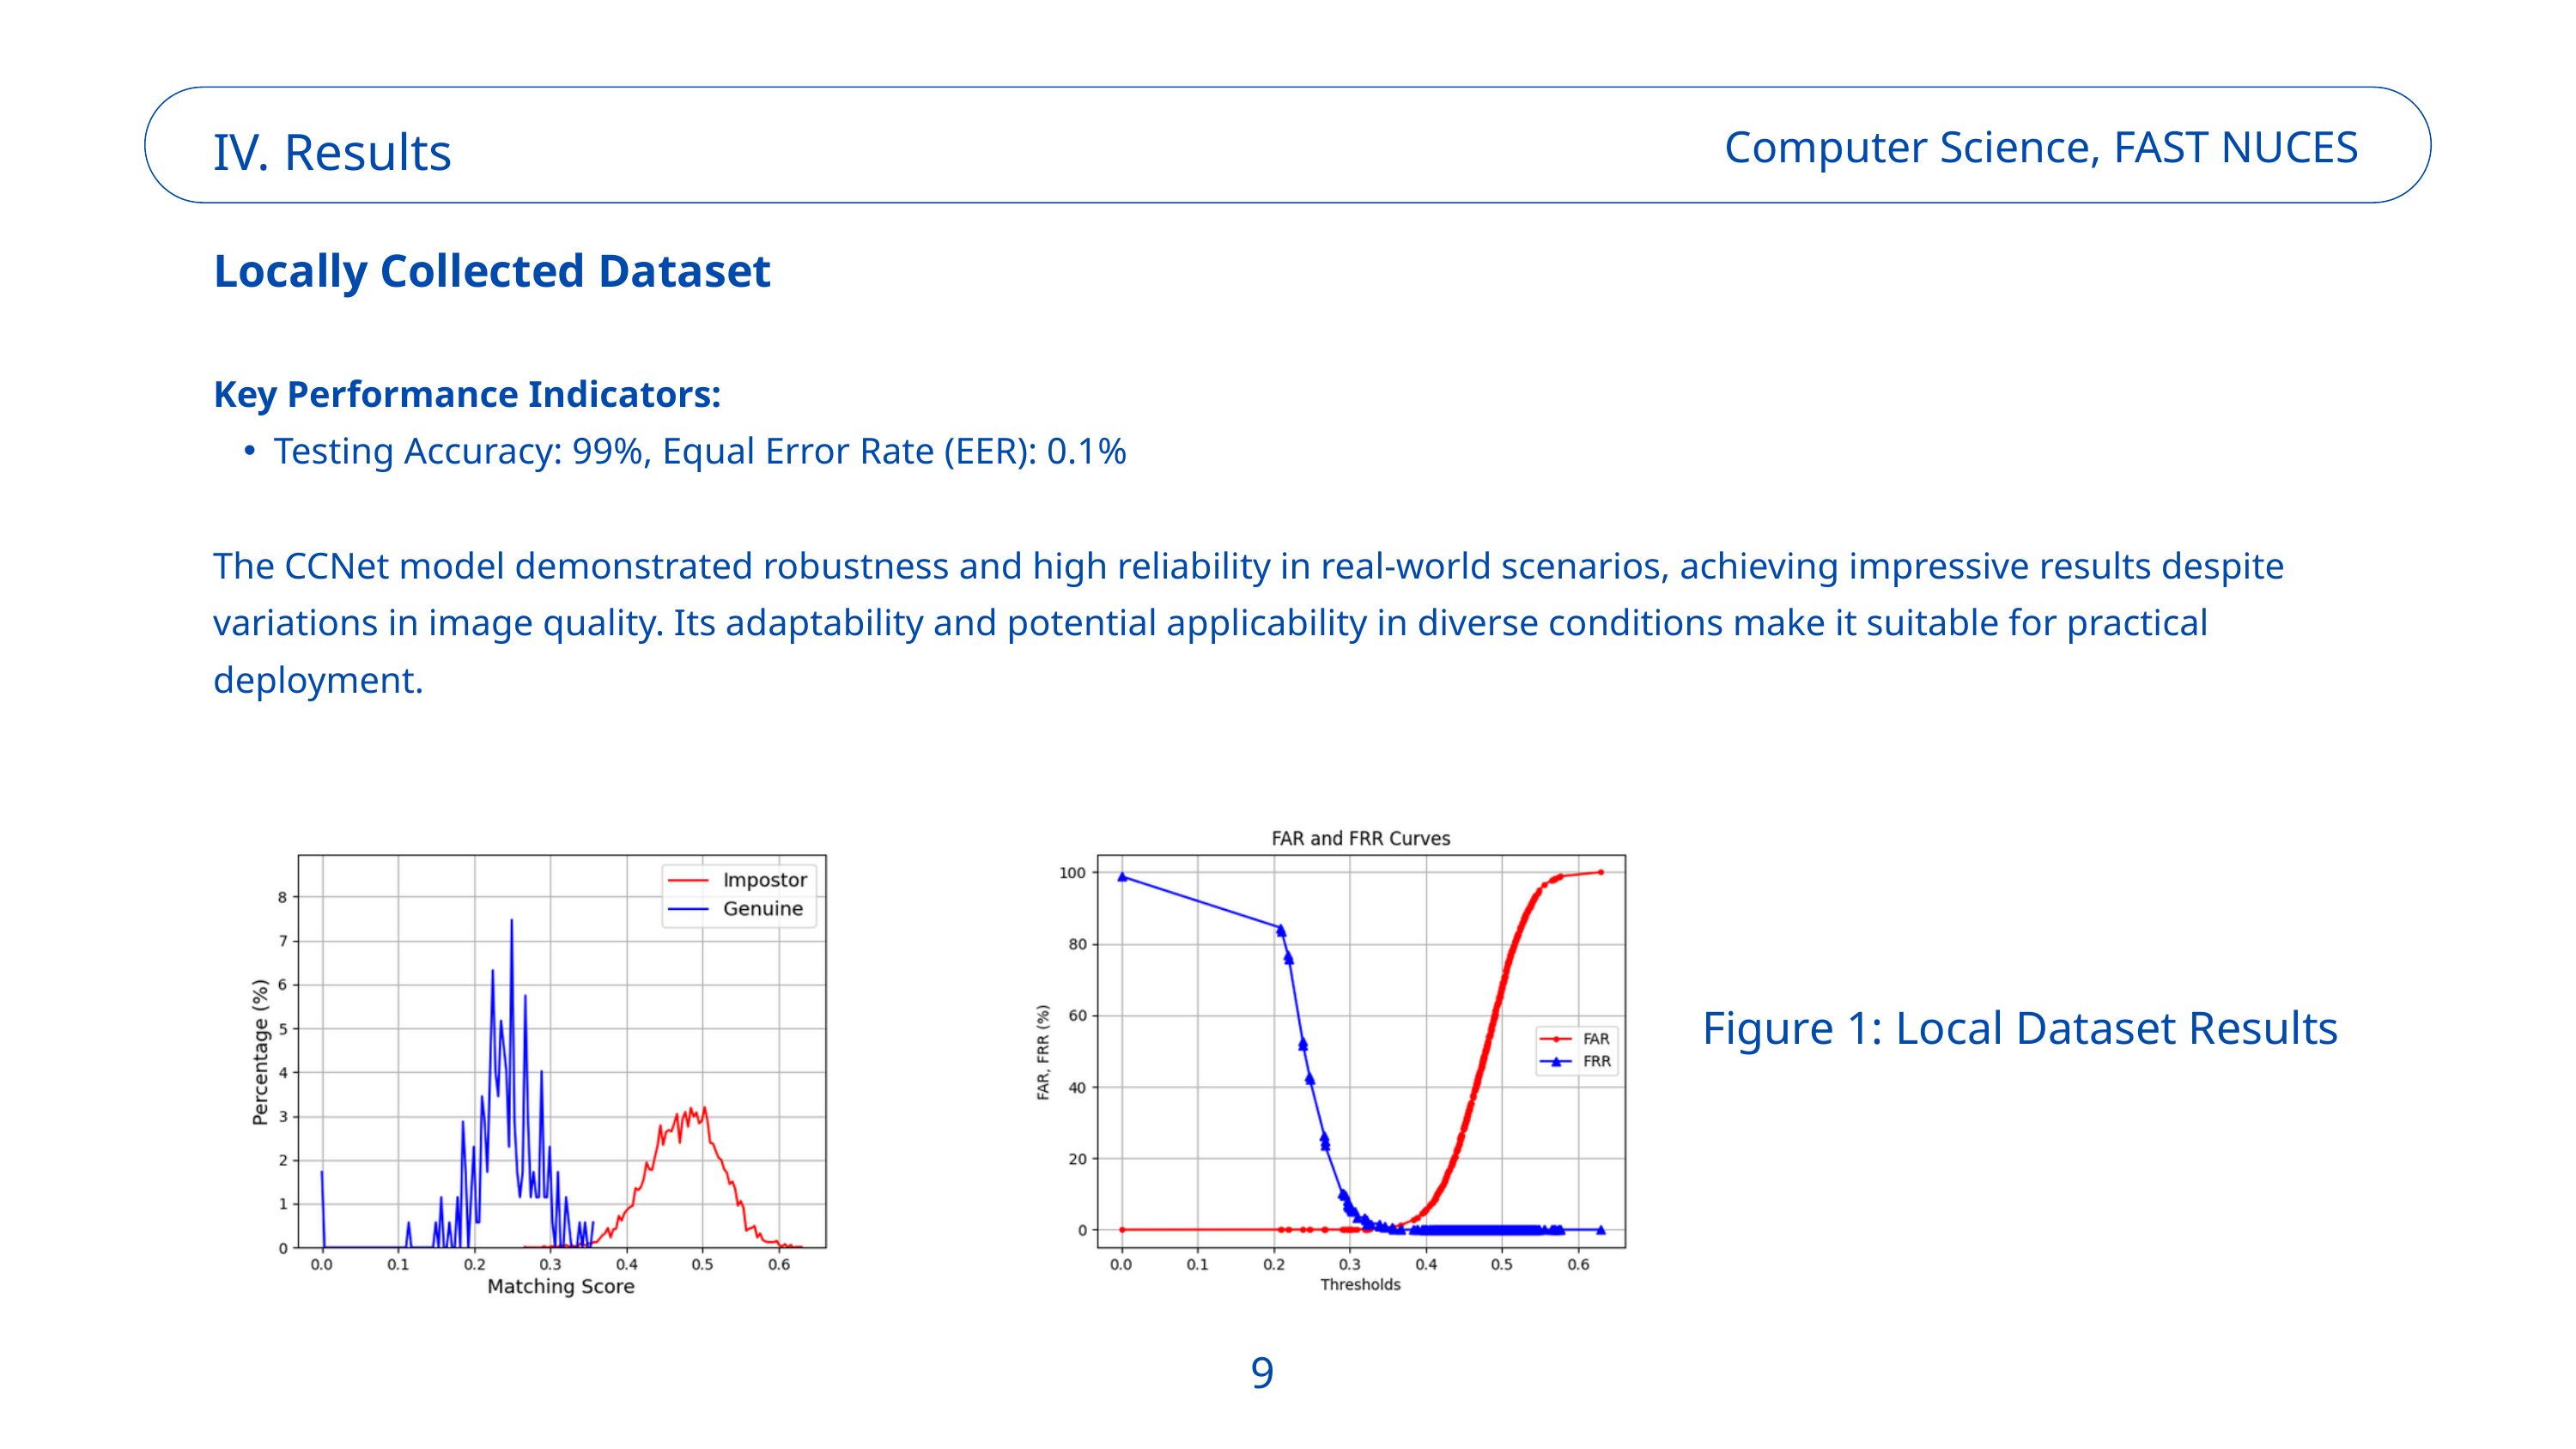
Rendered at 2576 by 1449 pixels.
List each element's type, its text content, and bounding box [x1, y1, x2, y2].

text_box 9 [1214, 1328, 1311, 1397]
text_box Key Performance Indicators: Testing Accuracy: 99%, Equal Error Rate (EER): 0.1% The CCNet model demonstrated robustness and high reliability in real-world scenarios, achieving impressive results despite variations in image quality. Its adaptability and potential applicability in diverse conditions make it suitable for practical deployment. [213, 356, 2360, 758]
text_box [212, 793, 2349, 1304]
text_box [144, 87, 2432, 203]
text_box Locally Collected Dataset [213, 224, 2354, 297]
